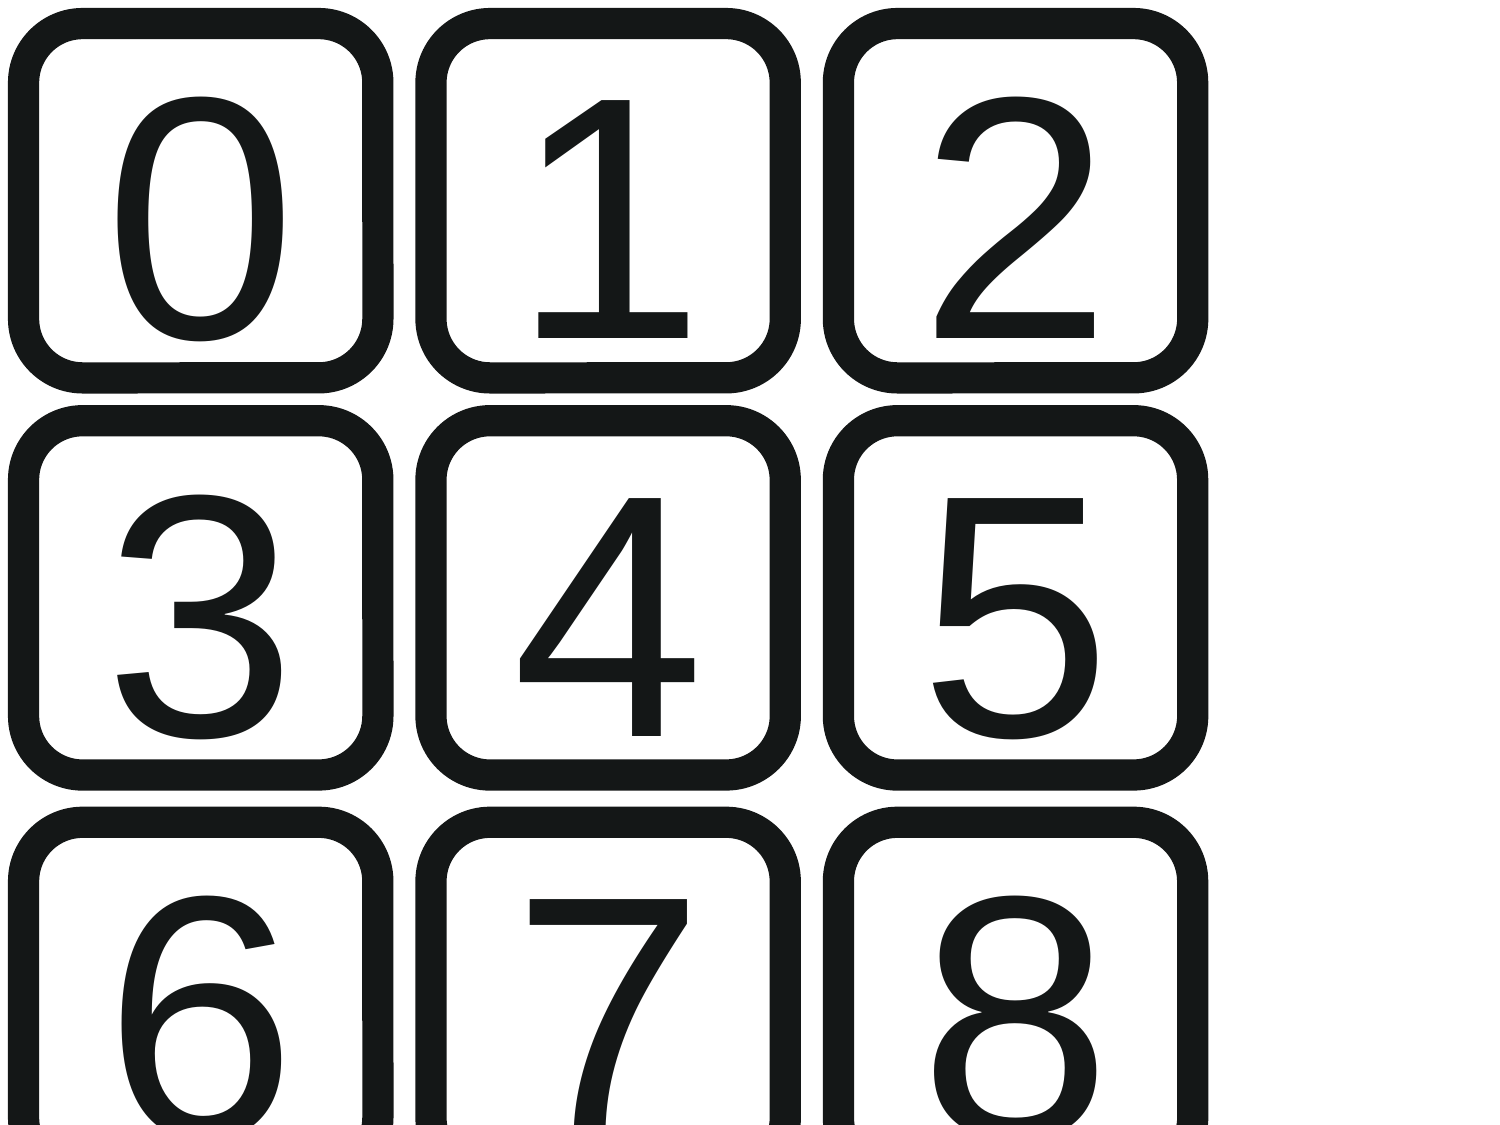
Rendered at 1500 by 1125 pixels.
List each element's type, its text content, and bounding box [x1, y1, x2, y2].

text_box 5 [836, 418, 1195, 778]
text_box 1 [428, 21, 788, 380]
text_box 2 [836, 21, 1195, 380]
text_box 8 [836, 820, 1195, 1125]
text_box 3 [21, 418, 380, 778]
text_box 6 [21, 820, 380, 1125]
text_box 4 [428, 418, 788, 778]
text_box 7 [428, 820, 788, 1125]
text_box 0 [21, 21, 380, 380]
